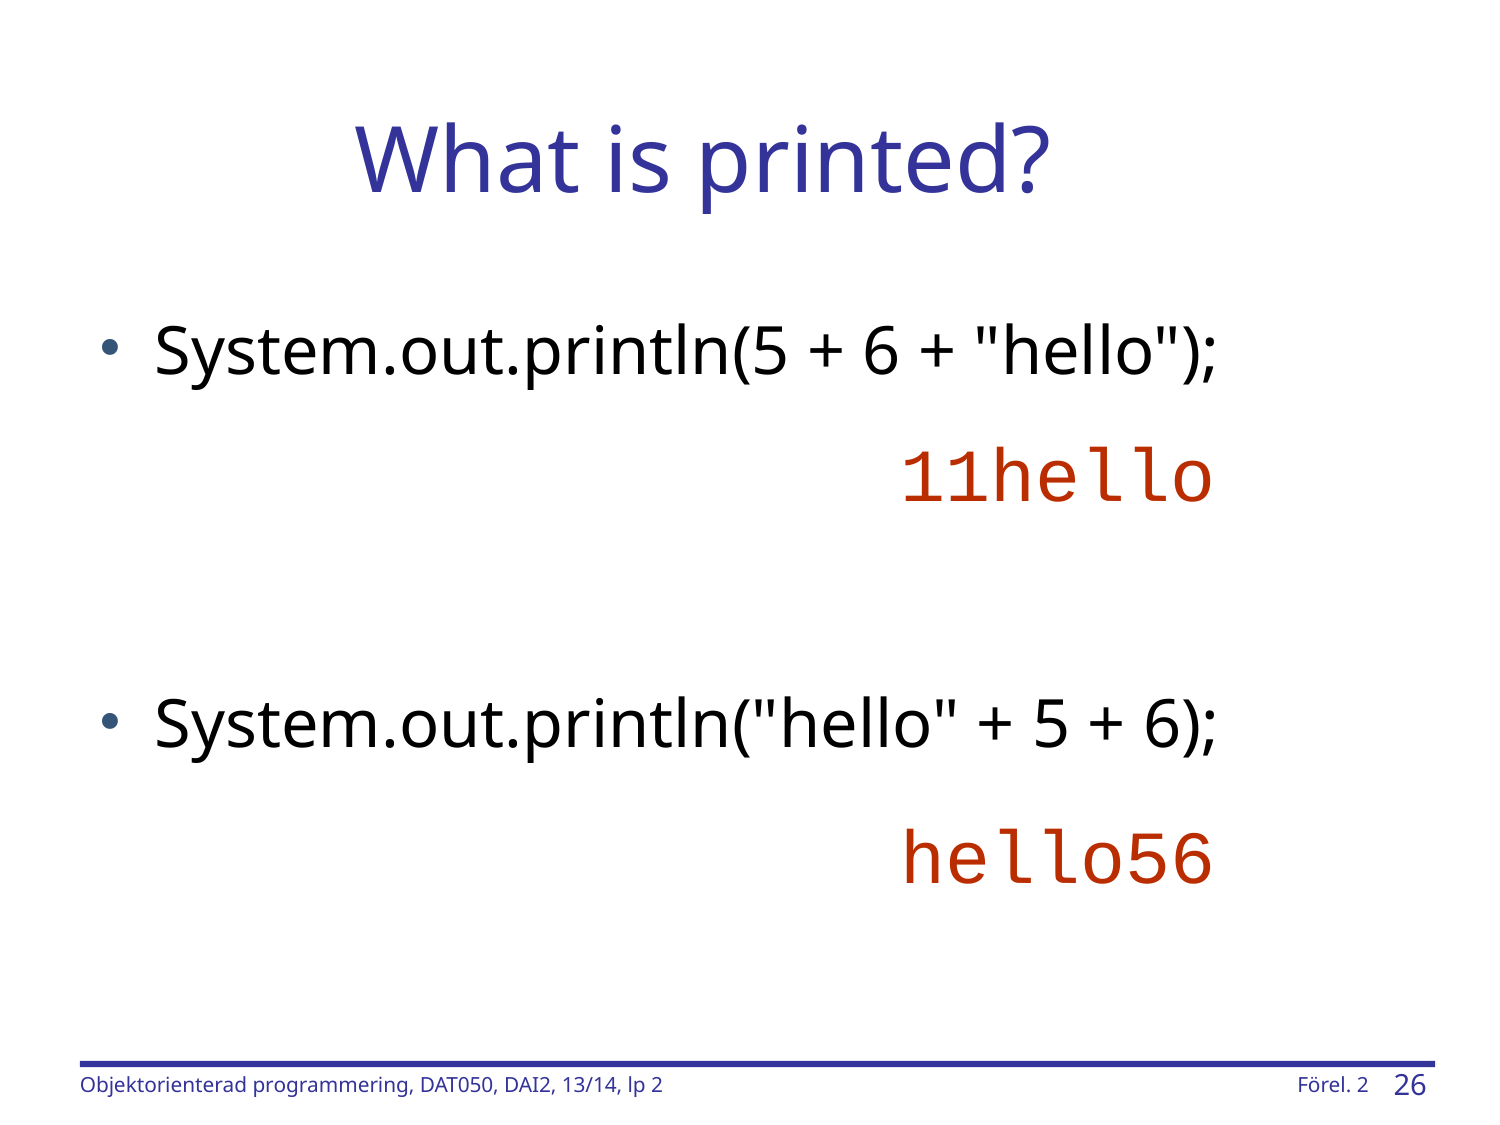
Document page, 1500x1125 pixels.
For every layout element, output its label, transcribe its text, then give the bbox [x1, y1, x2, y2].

list System.out.println(5 + 6 + "hello"); System.out.println("hello" + 5 + 6); [76, 299, 1425, 1000]
footer Objektorienterad programmering, DAT050, DAI2, 13/14, lp 2 [64, 1058, 824, 1105]
text_box hello56 [893, 807, 1223, 899]
text_box 11hello [893, 426, 1223, 517]
title What is printed? [64, 12, 1340, 300]
